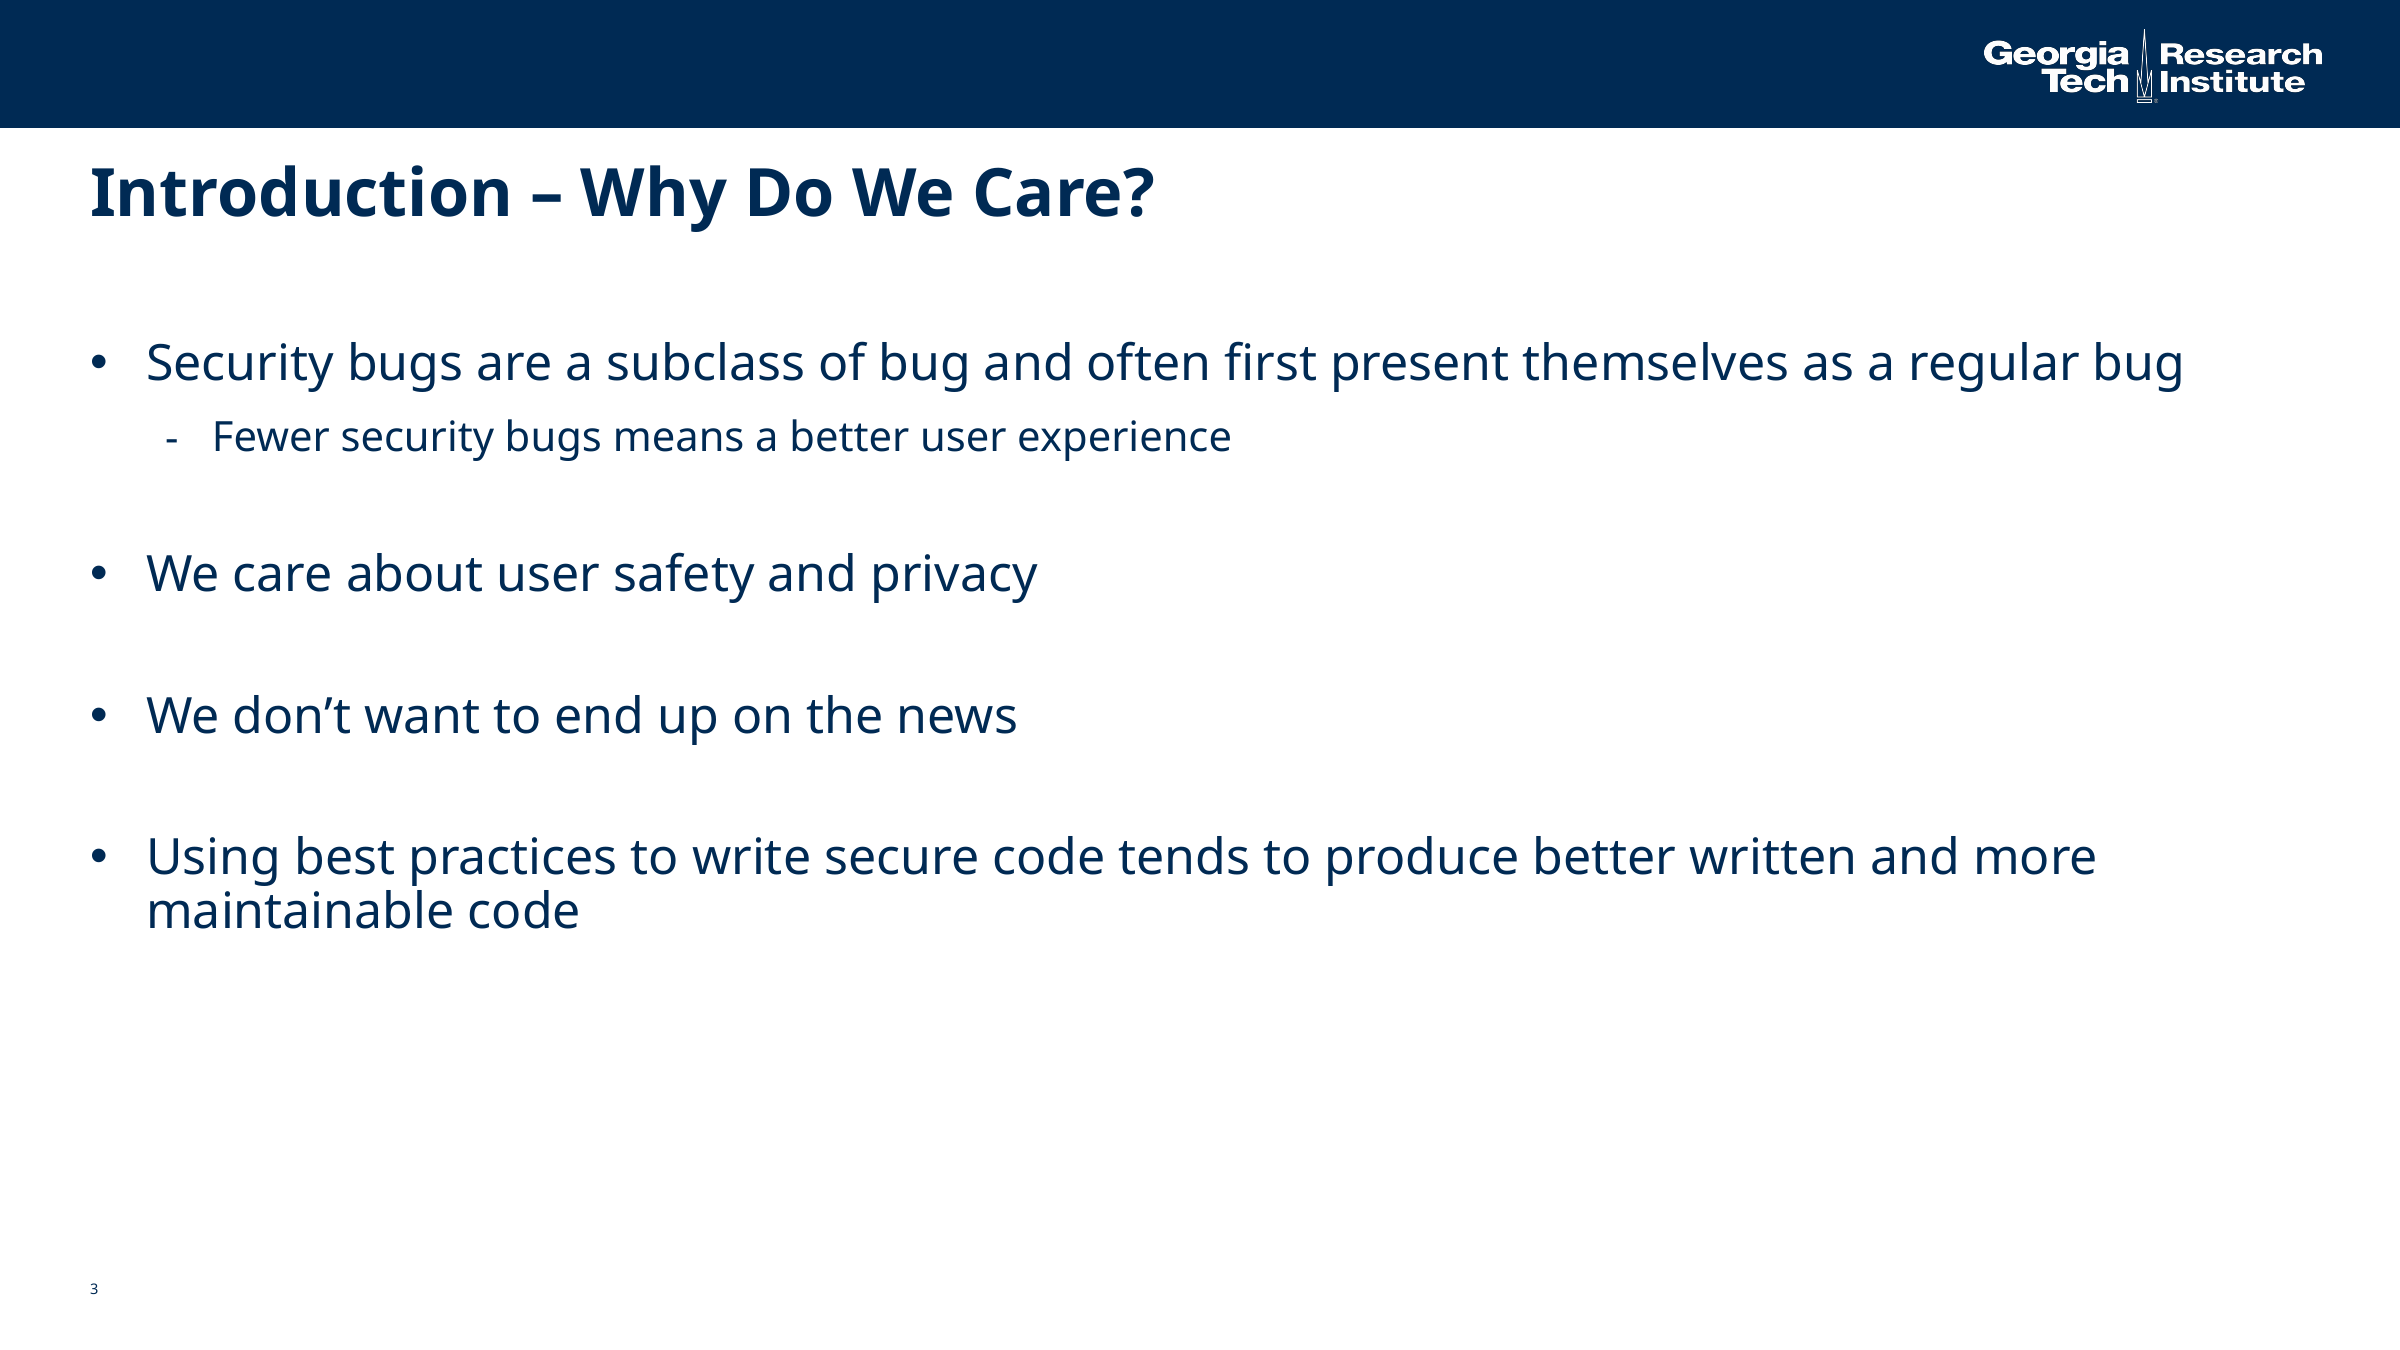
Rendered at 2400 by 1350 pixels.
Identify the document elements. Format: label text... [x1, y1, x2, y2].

list Security bugs are a subclass of bug and often first present themselves as a regular bug Fewer security bugs means a better user experience We care about user safety and privacy We don’t want to end up on the news Using best practices to write secure code tends to produce better written and more maintainable code [75, 329, 2326, 1268]
title Introduction – Why Do We Care? [75, 150, 2326, 304]
picture [1984, 29, 2322, 103]
